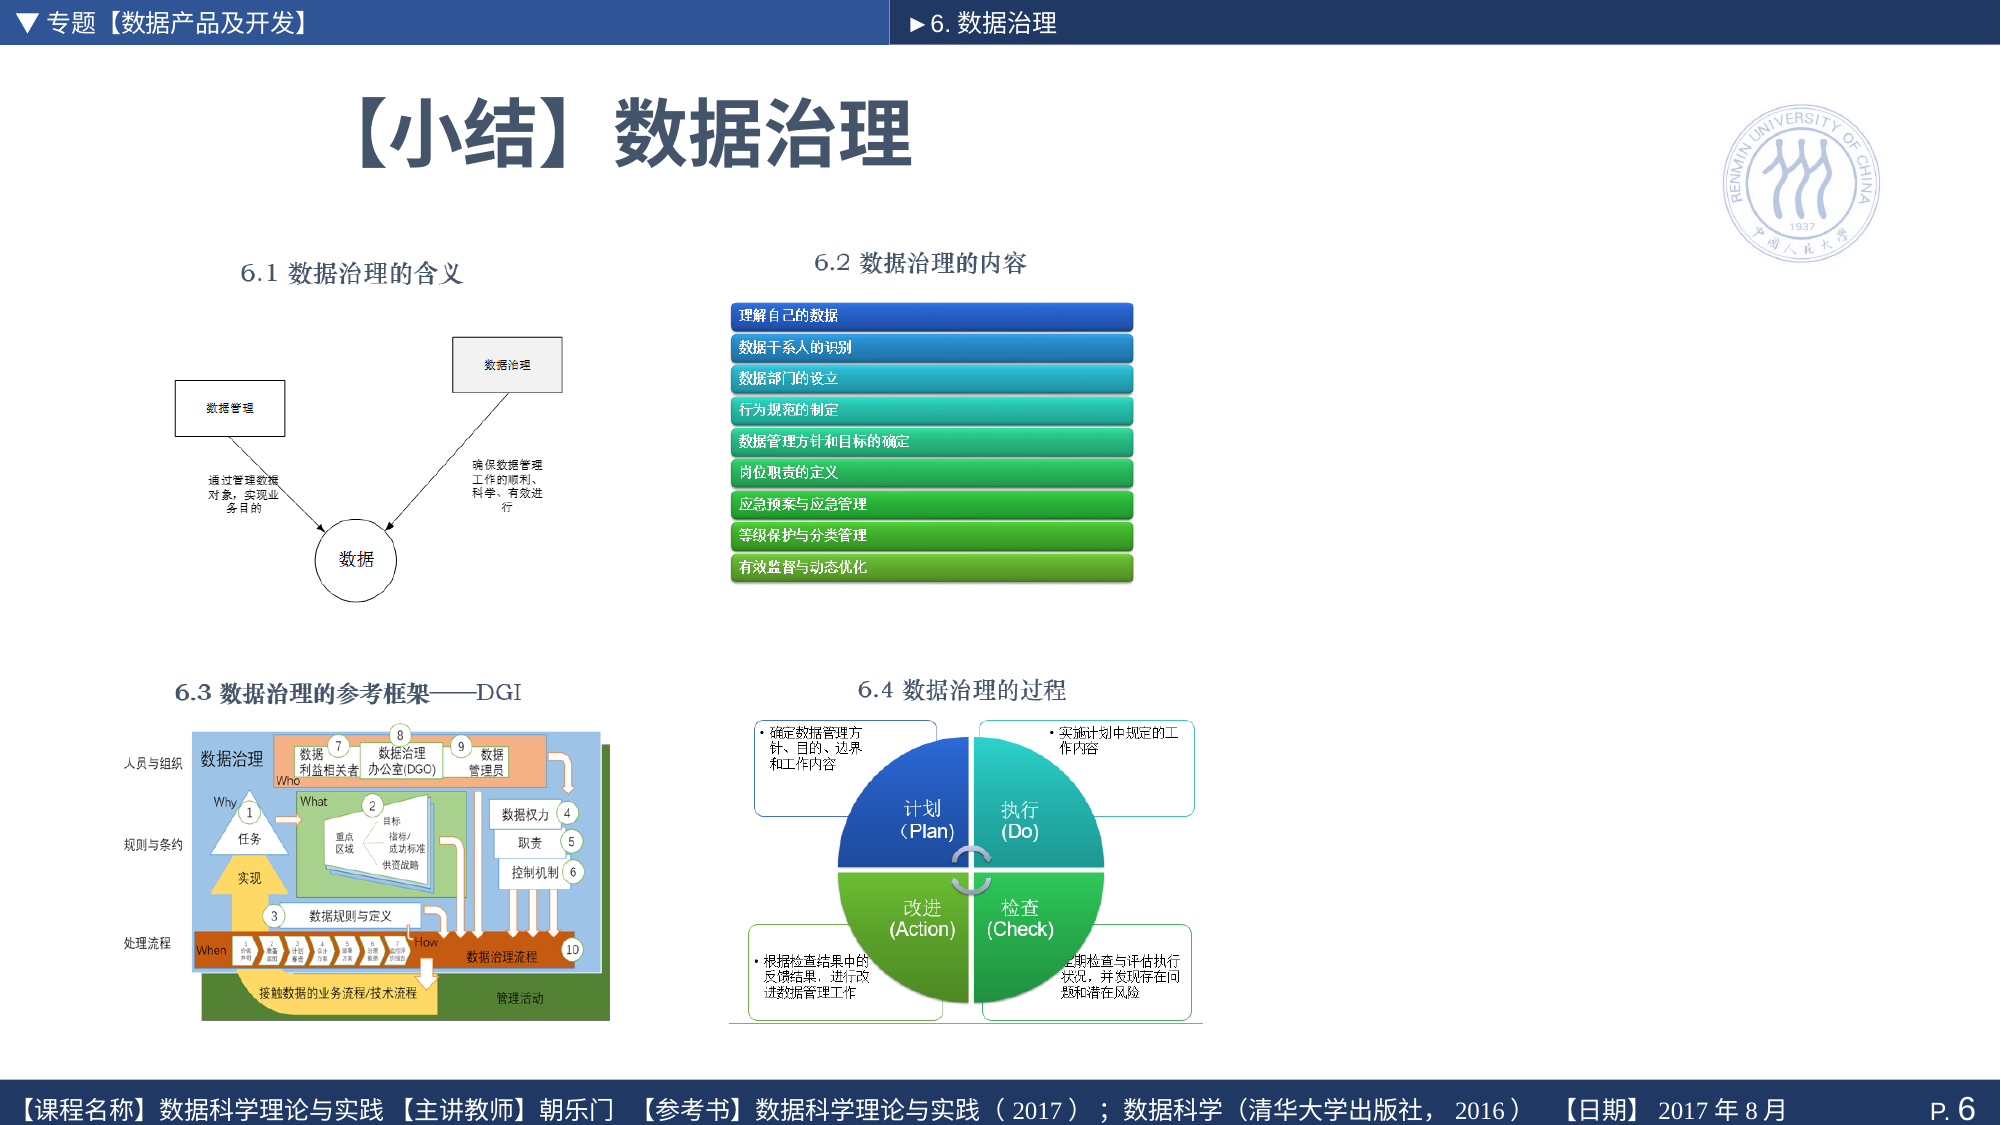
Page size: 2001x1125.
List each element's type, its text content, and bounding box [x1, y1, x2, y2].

picture [729, 668, 1203, 1024]
title 【小结】数据治理 [64, 64, 1163, 200]
list ▼专题【数据产品及开发】 [0, 0, 725, 43]
picture [99, 668, 625, 1024]
picture [135, 256, 589, 612]
text_box [249, 0, 281, 31]
picture [724, 238, 1163, 593]
list ►6.数据治理 [890, 0, 1249, 43]
